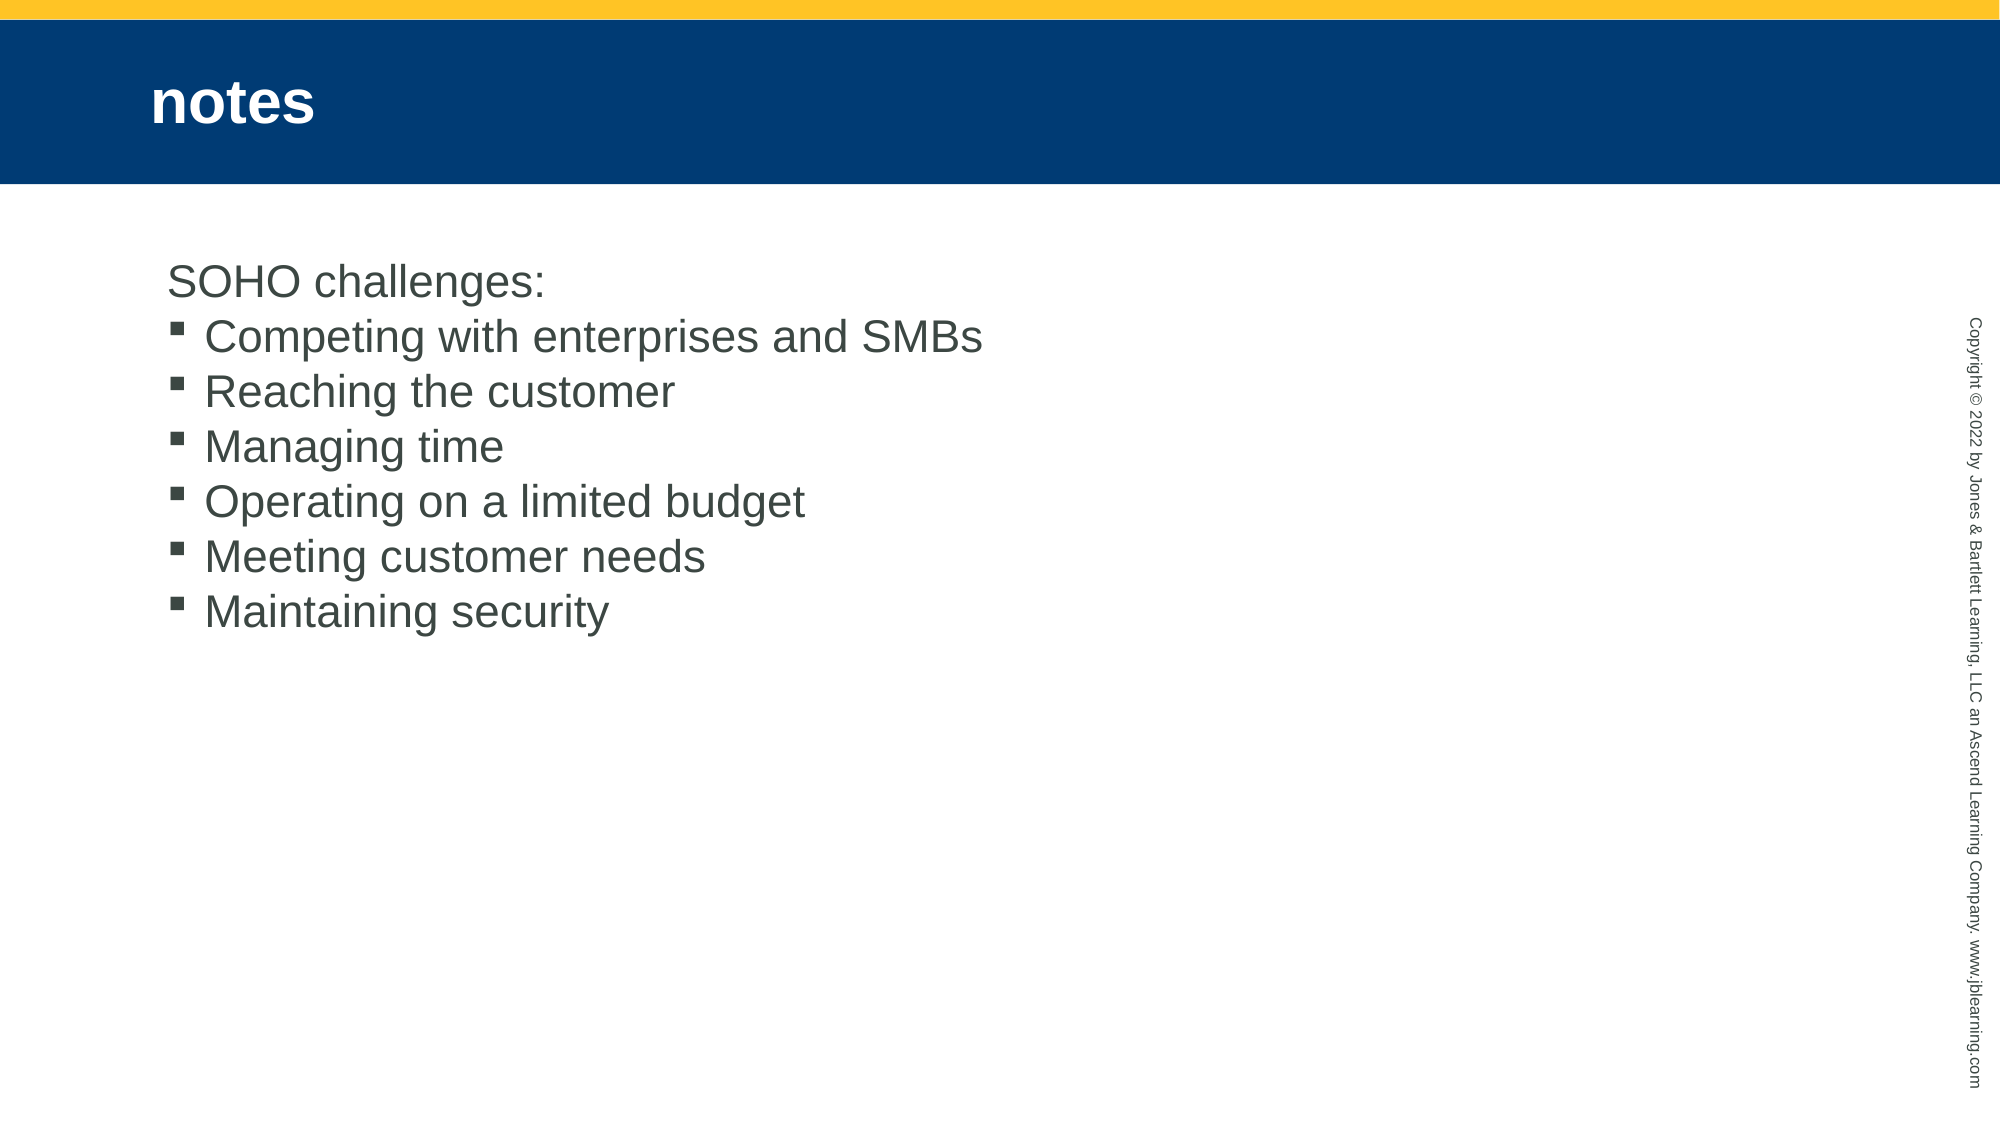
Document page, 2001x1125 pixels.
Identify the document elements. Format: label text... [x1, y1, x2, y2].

title notes [0, 19, 2000, 185]
list SOHO challenges: Competing with enterprises and SMBs Reaching the customer Managing time Operating on a limited budget Meeting customer needs Maintaining security [151, 244, 1840, 1016]
